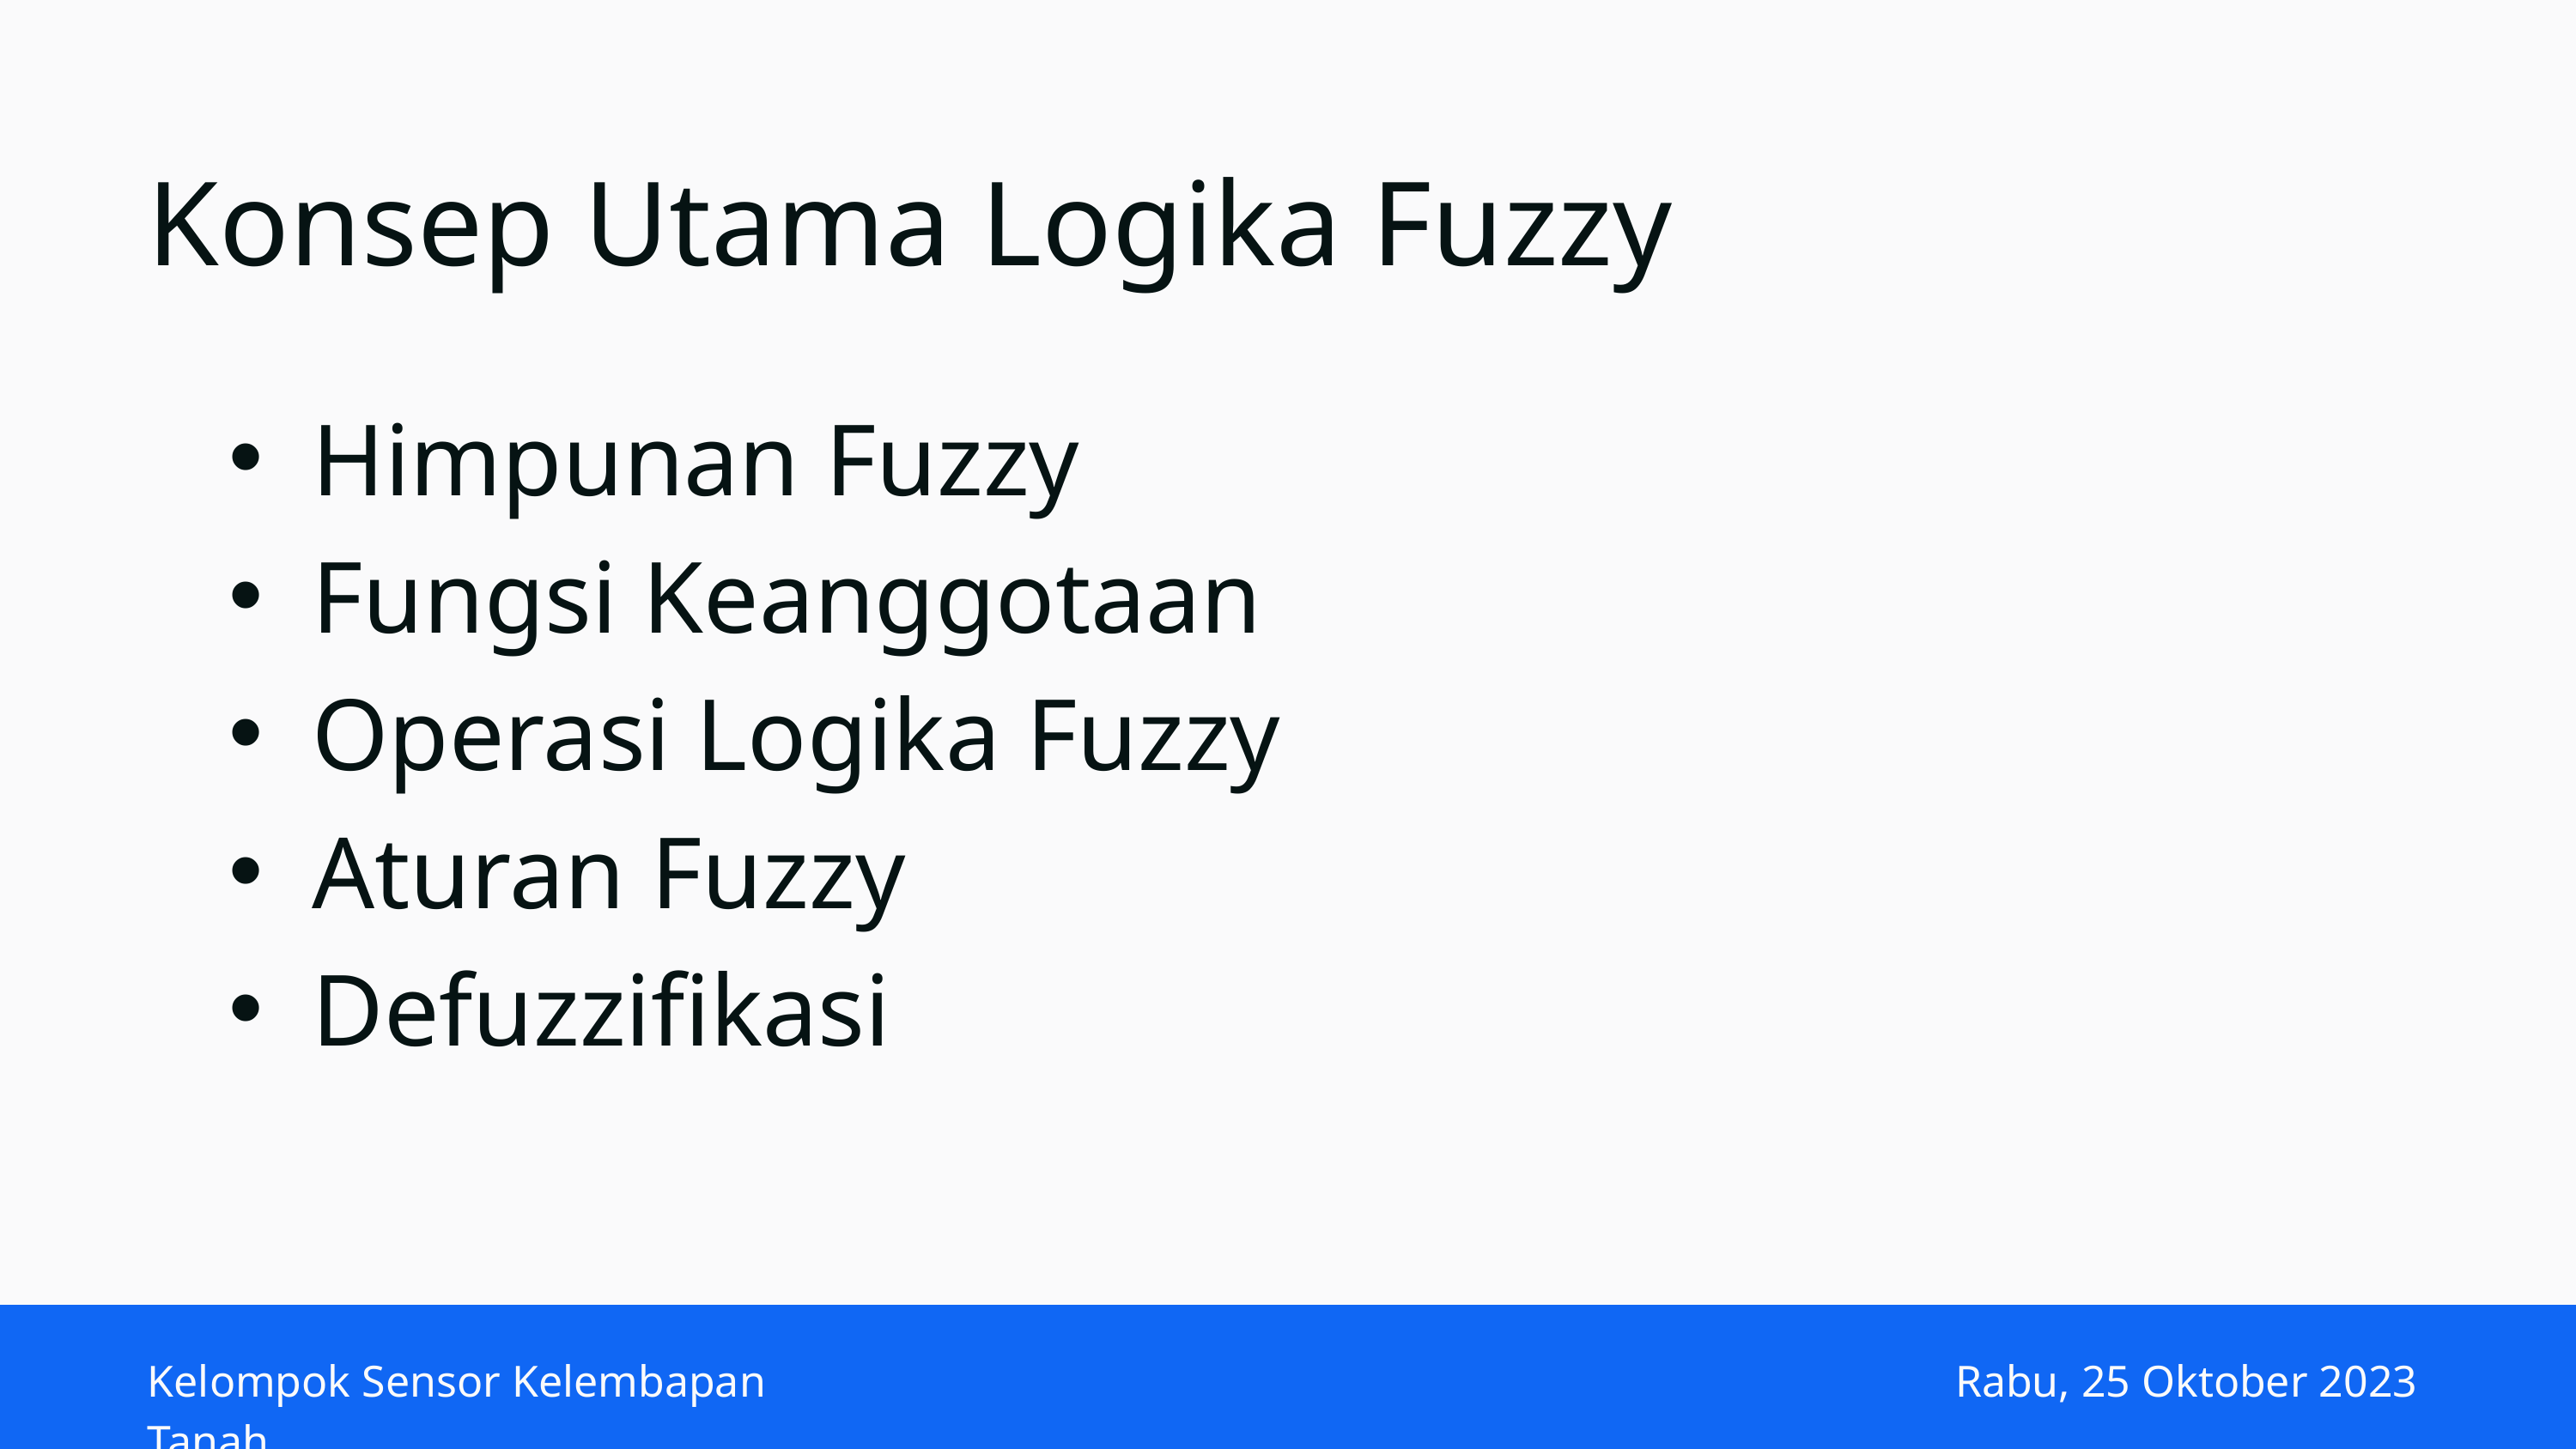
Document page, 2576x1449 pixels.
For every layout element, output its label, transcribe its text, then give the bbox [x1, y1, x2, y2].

text_box Himpunan Fuzzy Fungsi Keanggotaan Operasi Logika Fuzzy Aturan Fuzzy Defuzzifikasi [144, 377, 2432, 1066]
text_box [0, 1304, 2576, 1449]
text_box Konsep Utama Logika Fuzzy [147, 125, 1850, 289]
